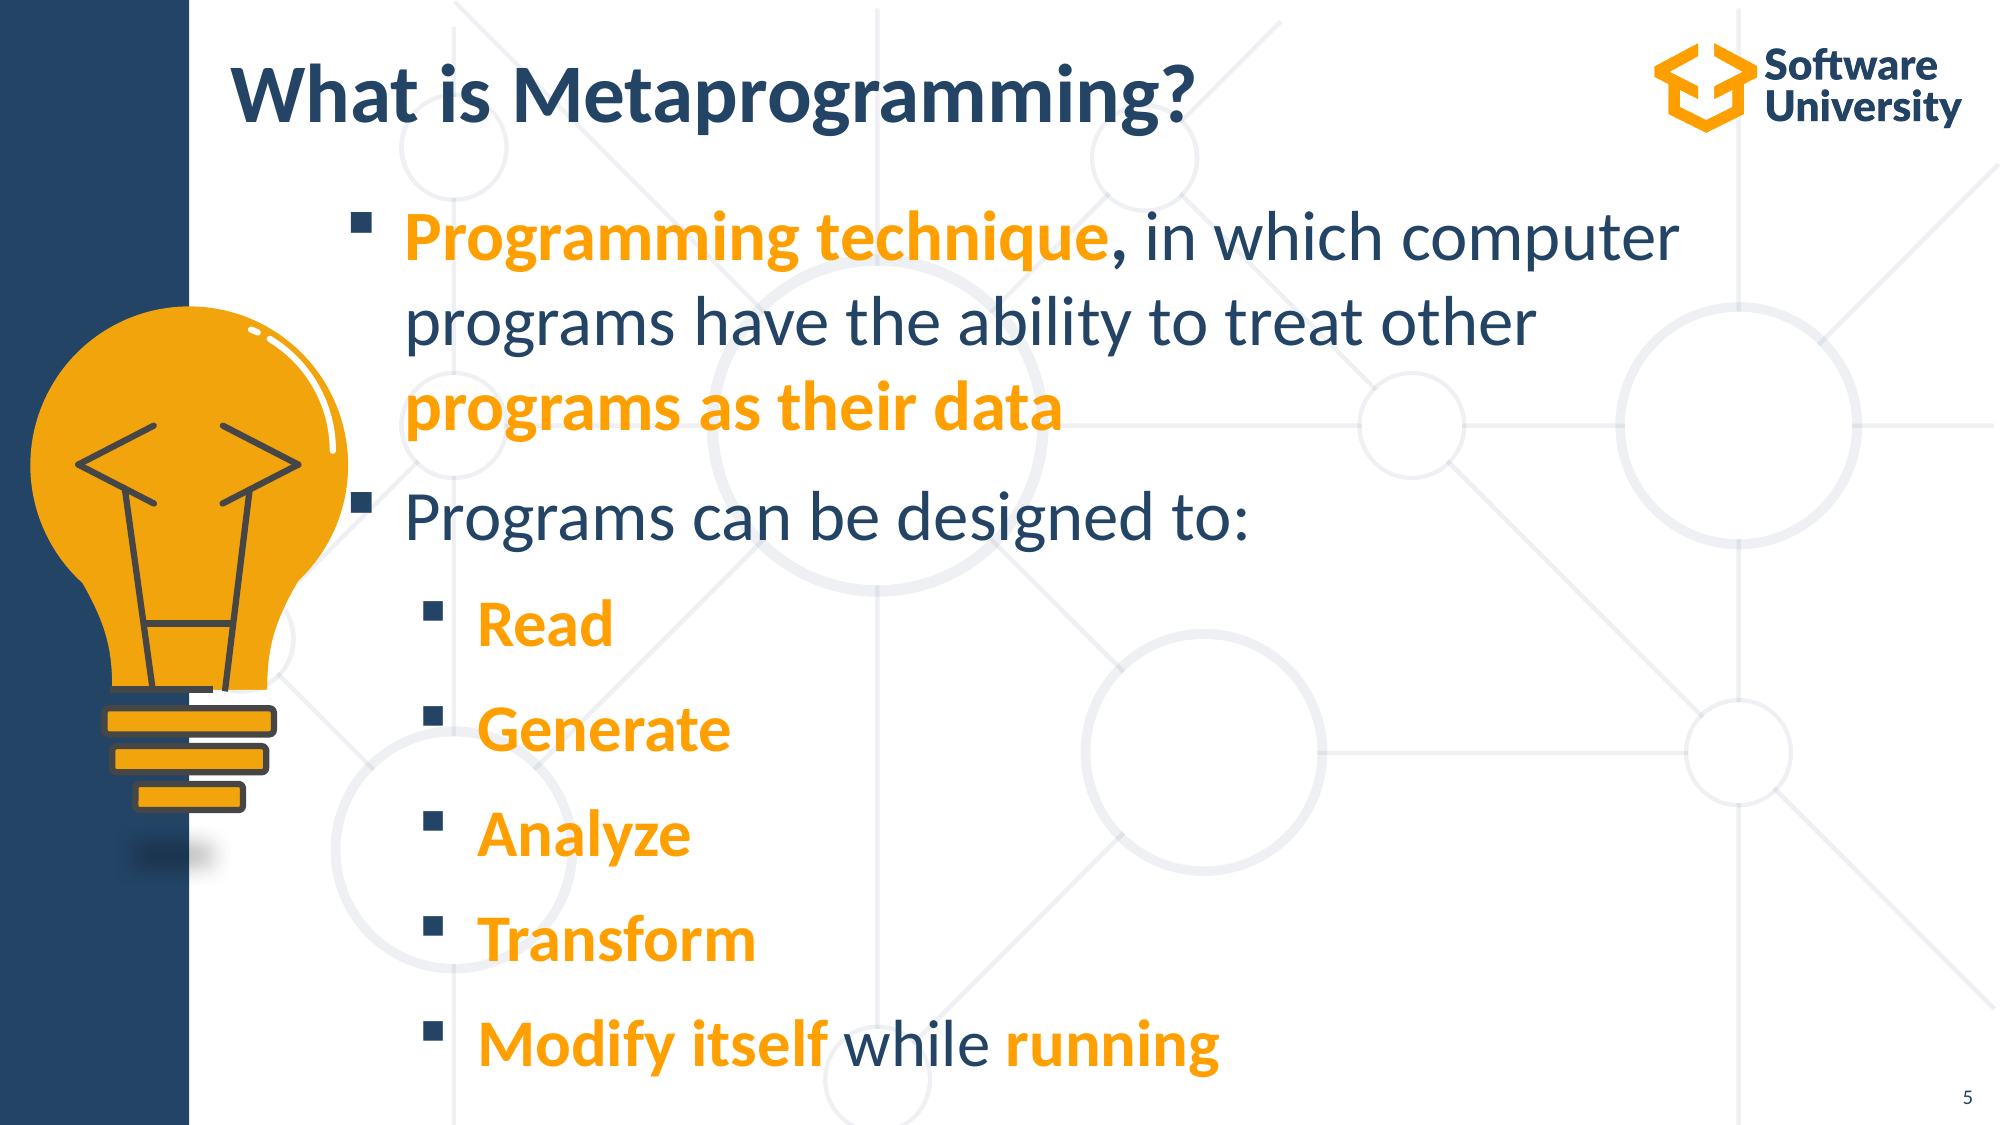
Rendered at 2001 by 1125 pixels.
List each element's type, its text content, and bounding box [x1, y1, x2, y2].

title What is Metaprogramming? [212, 16, 1628, 162]
text_box 5 [1927, 1067, 1989, 1117]
list Programming technique, in which computer programs have the ability to treat other programs as their data Programs can be designed to: Read Generate Analyze Transform Modify itself while running [327, 183, 1990, 1094]
picture [1641, 31, 1973, 145]
